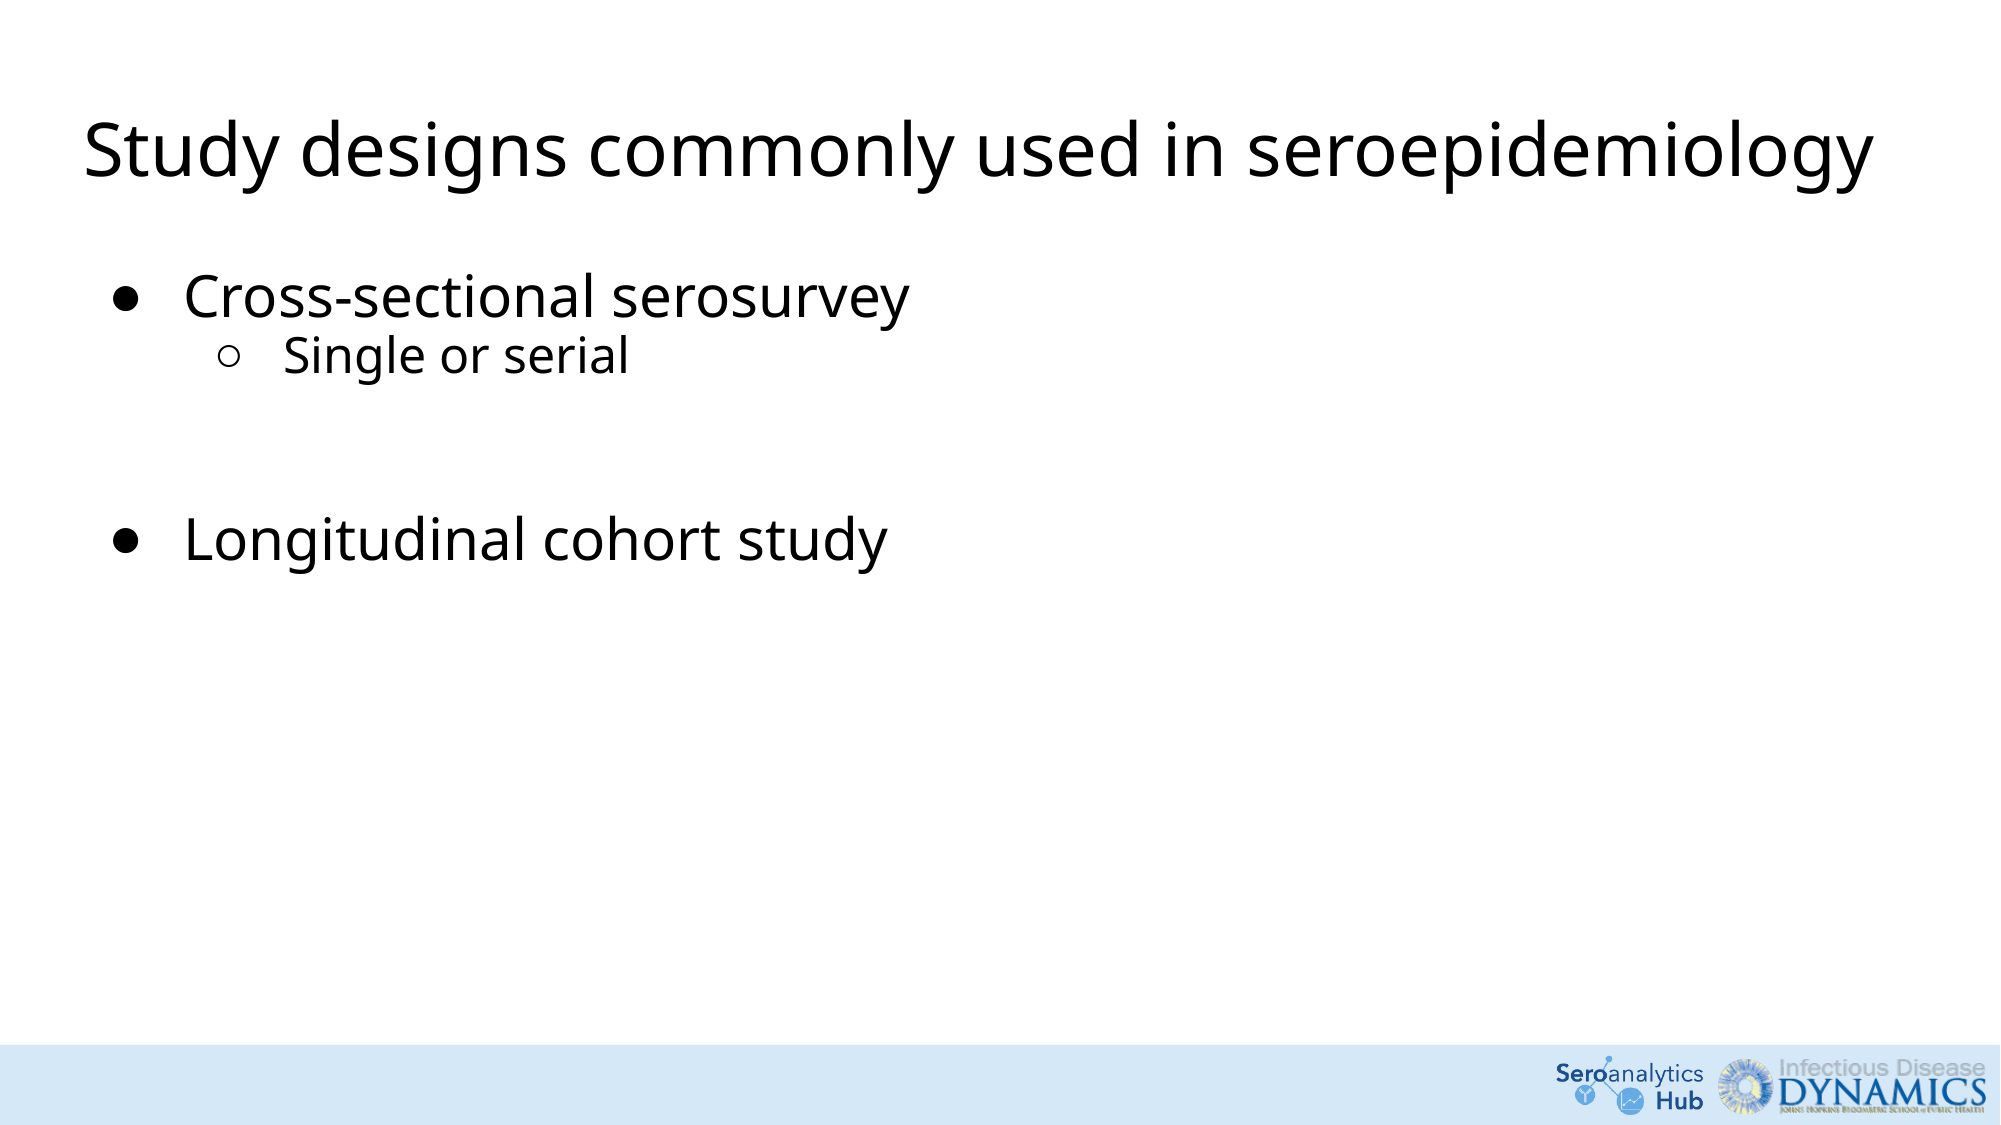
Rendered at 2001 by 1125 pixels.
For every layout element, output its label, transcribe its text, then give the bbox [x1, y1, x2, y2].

title Study designs commonly used in seroepidemiology [68, 97, 1932, 223]
picture [1719, 1059, 1986, 1115]
list Cross-sectional serosurvey Single or serial Longitudinal cohort study [68, 252, 1932, 1000]
